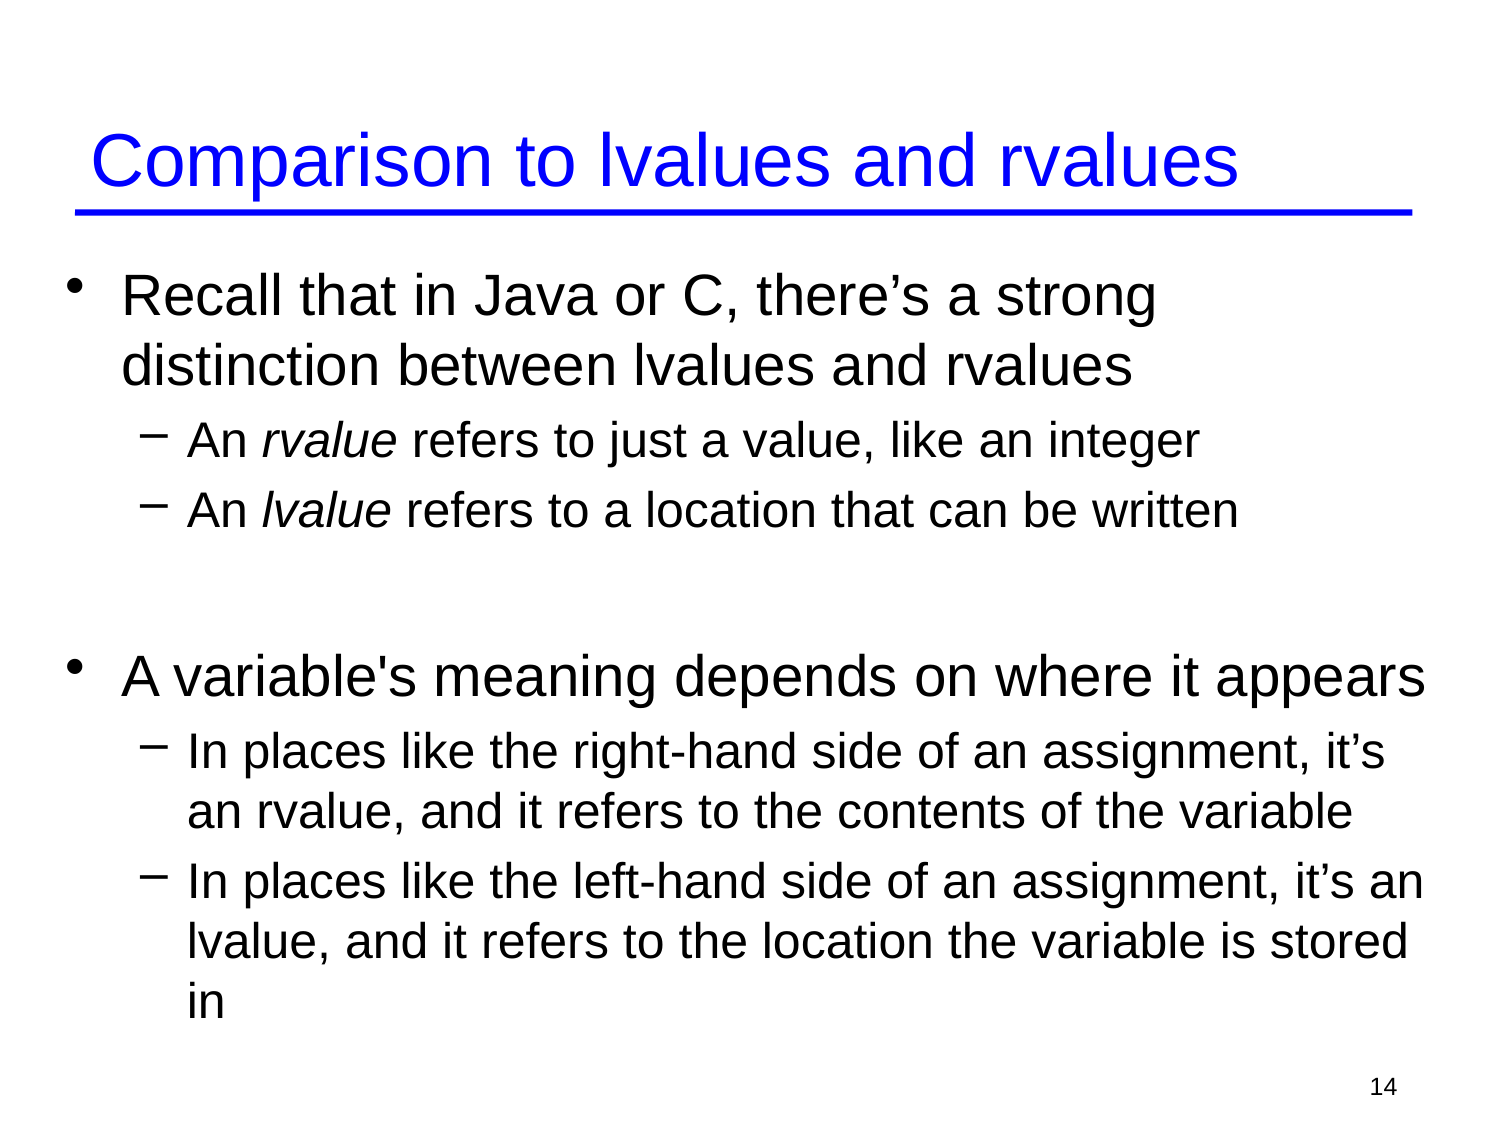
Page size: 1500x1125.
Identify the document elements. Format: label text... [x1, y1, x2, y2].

slide_number 14 [1099, 1062, 1413, 1101]
title Comparison to lvalues and rvalues [74, 99, 1413, 213]
list Recall that in Java or C, there’s a strong distinction between lvalues and rvalues An rvalue refers to just a value, like an integer An lvalue refers to a location that can be written A variable's meaning depends on where it appears In places like the right-hand side of an assignment, it’s an rvalue, and it refers to the contents of the variable In places like the left-hand side of an assignment, it’s an lvalue, and it refers to the location the variable is stored in [49, 249, 1451, 1051]
